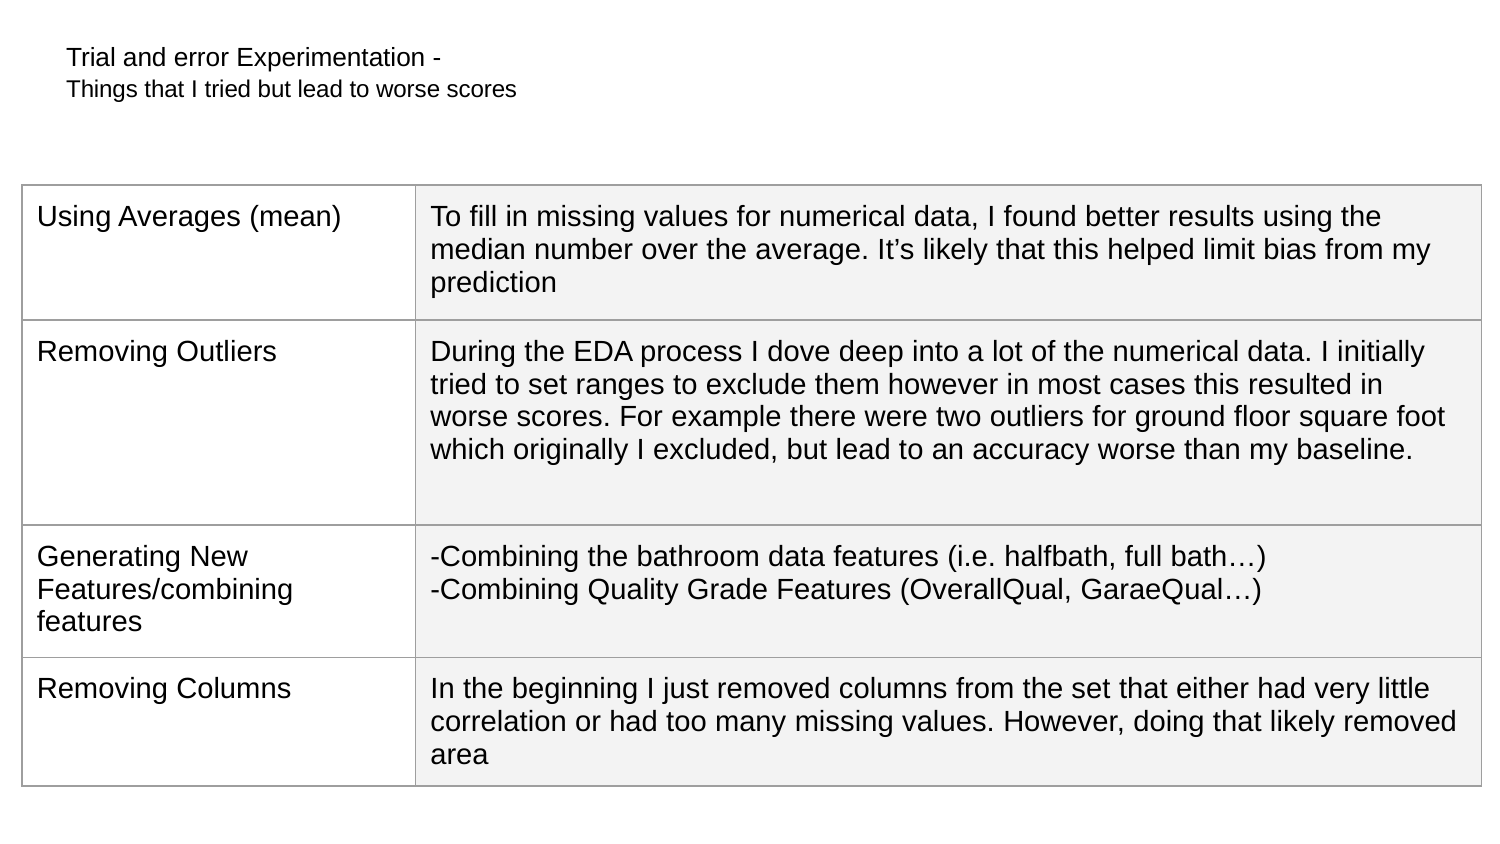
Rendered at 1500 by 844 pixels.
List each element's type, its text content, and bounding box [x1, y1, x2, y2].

table_cell During the EDA process I dove deep into a lot of the numerical data. I initially tried to set ranges to exclude them however in most cases this resulted in worse scores. For example there were two outliers for ground floor square foot which originally I excluded, but lead to an accuracy worse than my baseline. [416, 321, 1481, 524]
title Trial and error Experimentation - Things that I tried but lead to worse scores [51, 24, 1449, 119]
table_cell In the beginning I just removed columns from the set that either had very little correlation or had too many missing values. However, doing that likely removed area [416, 658, 1481, 785]
table_header To fill in missing values for numerical data, I found better results using the median number over the average. It’s likely that this helped limit bias from my prediction [416, 186, 1481, 319]
table_cell Generating New Features/combining features [23, 526, 415, 657]
table_header Using Averages (mean) [23, 186, 415, 319]
table_cell Removing Outliers [23, 321, 415, 524]
table_cell -Combining the bathroom data features (i.e. halfbath, full bath…) -Combining Quality Grade Features (OverallQual, GaraeQual…) [416, 526, 1481, 657]
table_cell Removing Columns [23, 658, 415, 785]
